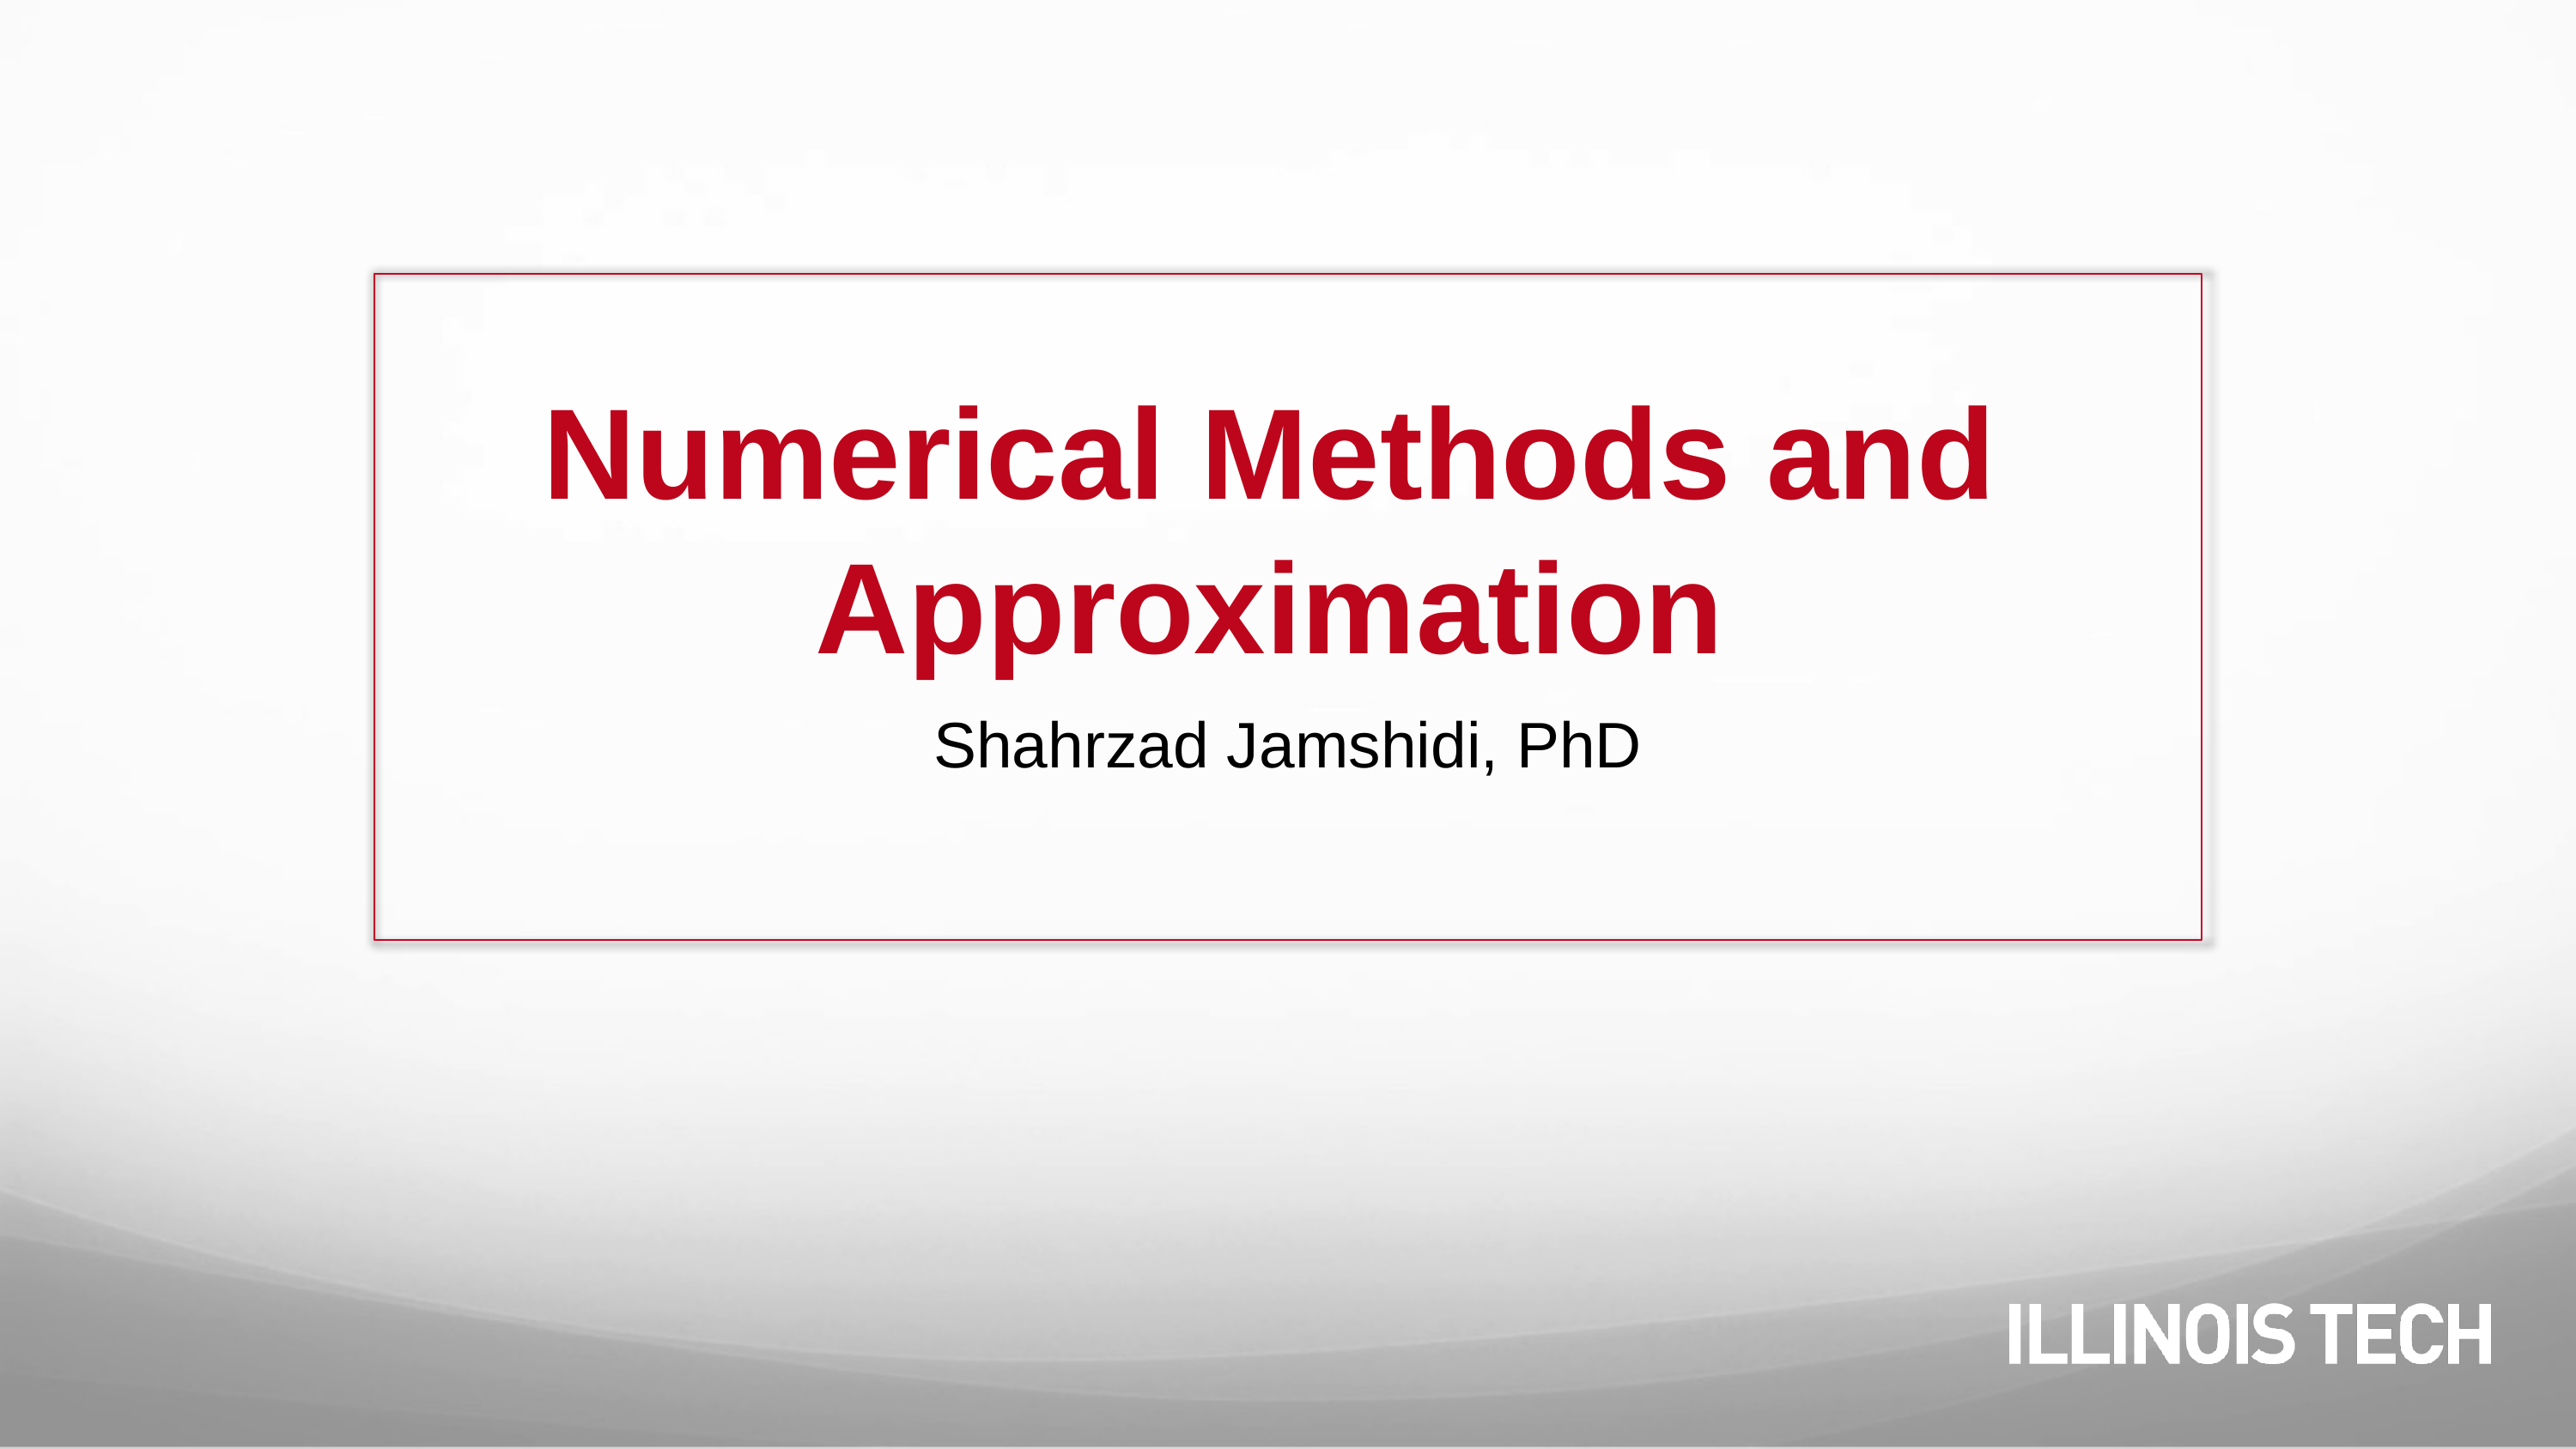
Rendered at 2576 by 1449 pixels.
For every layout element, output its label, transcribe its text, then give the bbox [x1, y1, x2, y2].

picture [0, 0, 2576, 1449]
title Numerical Methods and Approximation [372, 322, 2204, 687]
subtitle Shahrzad Jamshidi, PhD [372, 697, 2204, 891]
